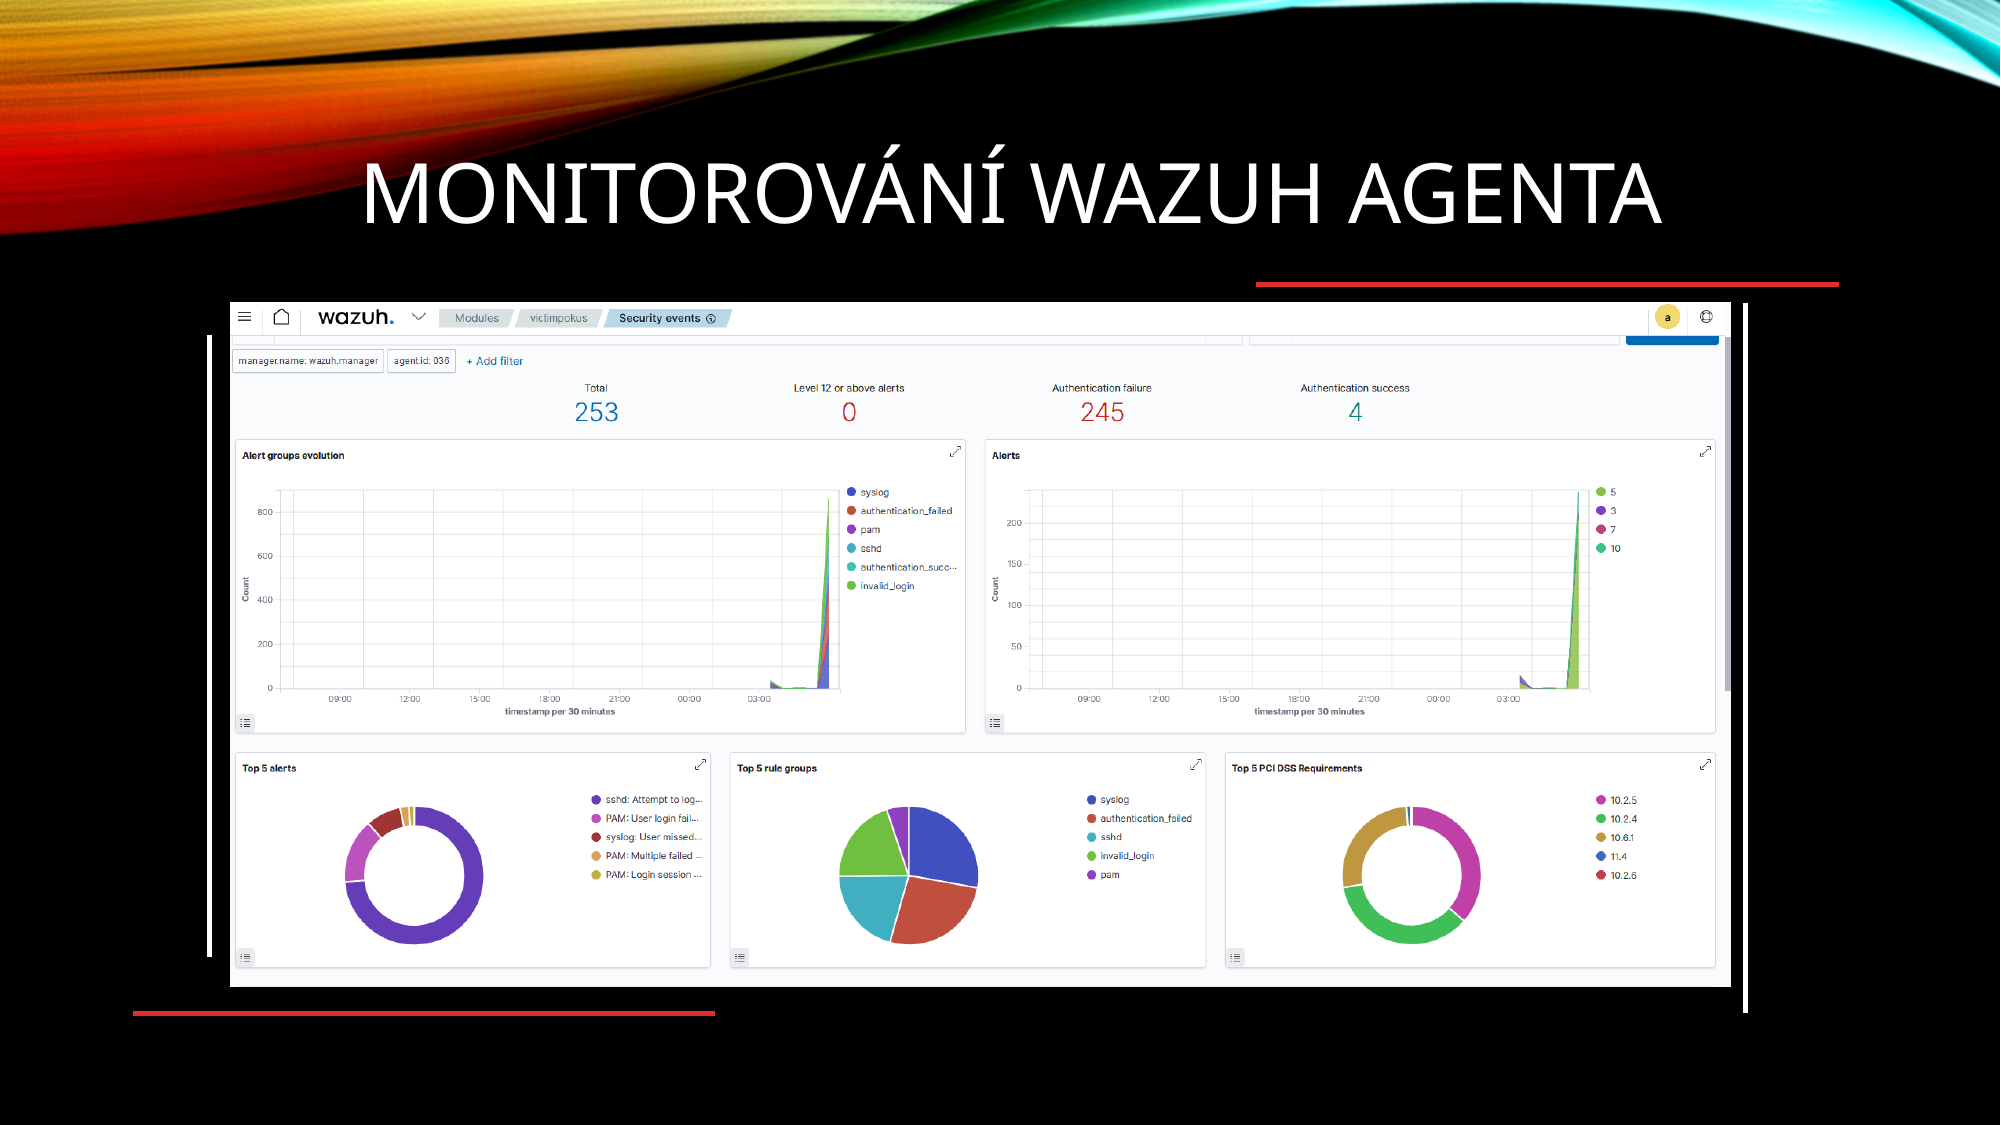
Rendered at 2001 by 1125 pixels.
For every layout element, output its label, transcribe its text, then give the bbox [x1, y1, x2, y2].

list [230, 302, 1731, 987]
title Monitorování Wazuh agenta [305, 90, 1718, 302]
picture [0, 0, 2000, 237]
